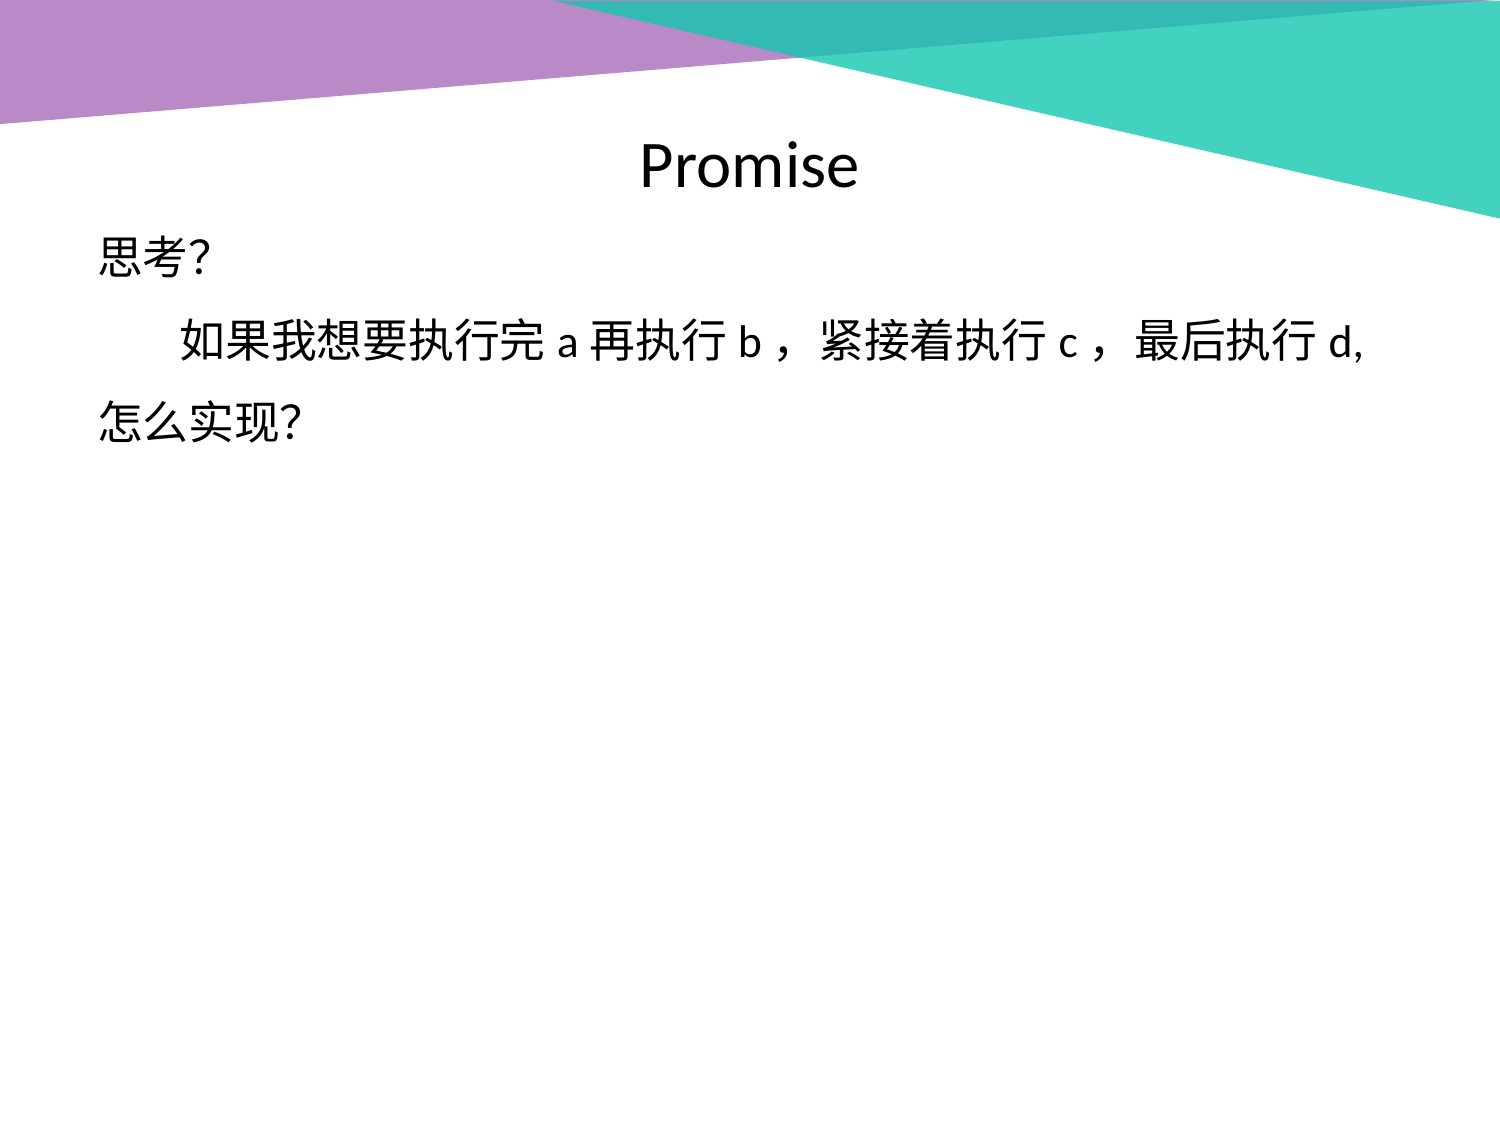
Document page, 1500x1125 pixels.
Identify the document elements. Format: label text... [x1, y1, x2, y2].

text_box Promise 思考？ 如果我想要执行完a再执行b，紧接着执行c，最后执行d,怎么实现？ [82, 73, 1418, 1027]
